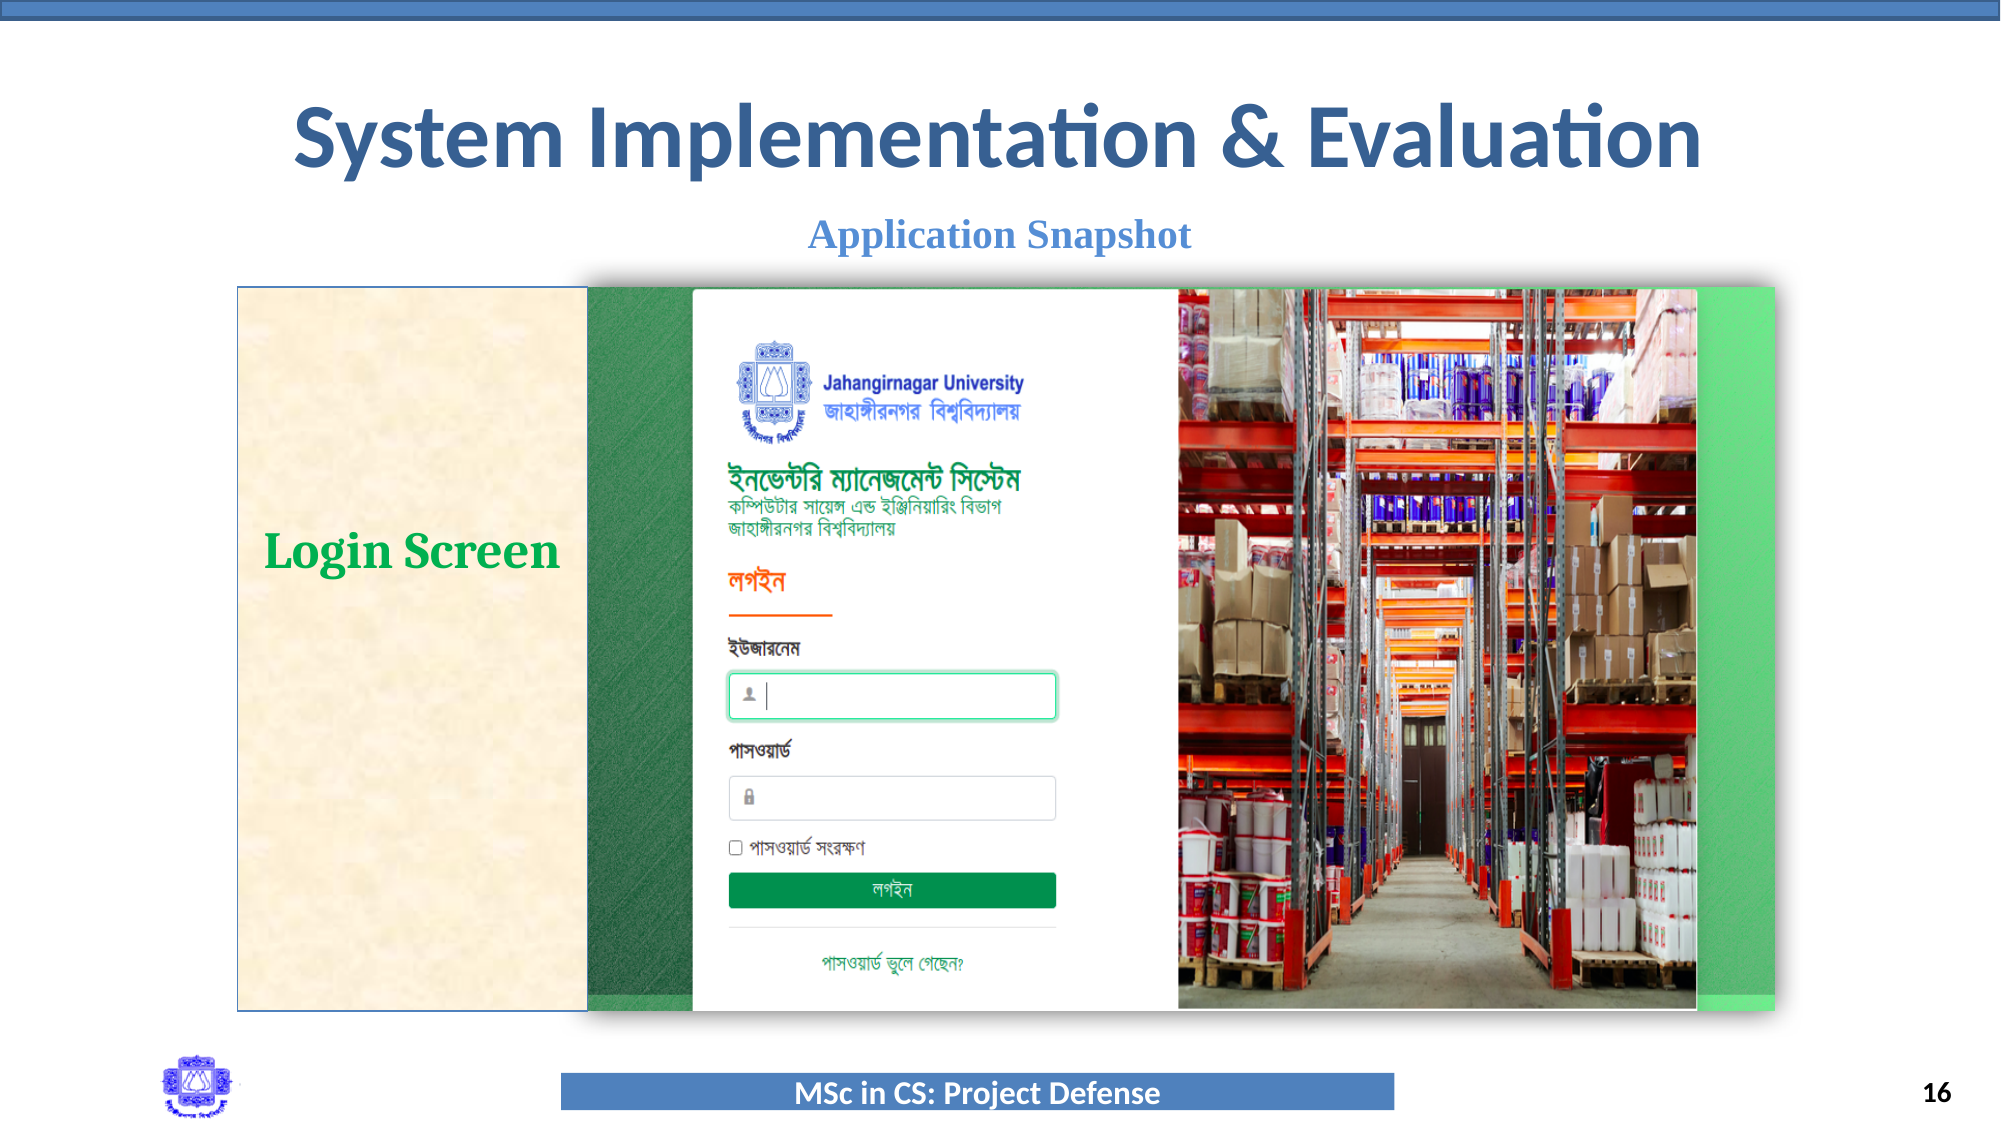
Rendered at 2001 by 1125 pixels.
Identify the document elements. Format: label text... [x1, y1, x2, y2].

picture [586, 286, 1776, 1012]
text_box Application Snapshot [99, 199, 1900, 275]
text_box Login Screen [237, 287, 584, 1011]
text_box System Implementation & Evaluation [99, 37, 1900, 199]
picture [148, 1049, 250, 1125]
text_box 1 [1499, 1060, 1967, 1121]
